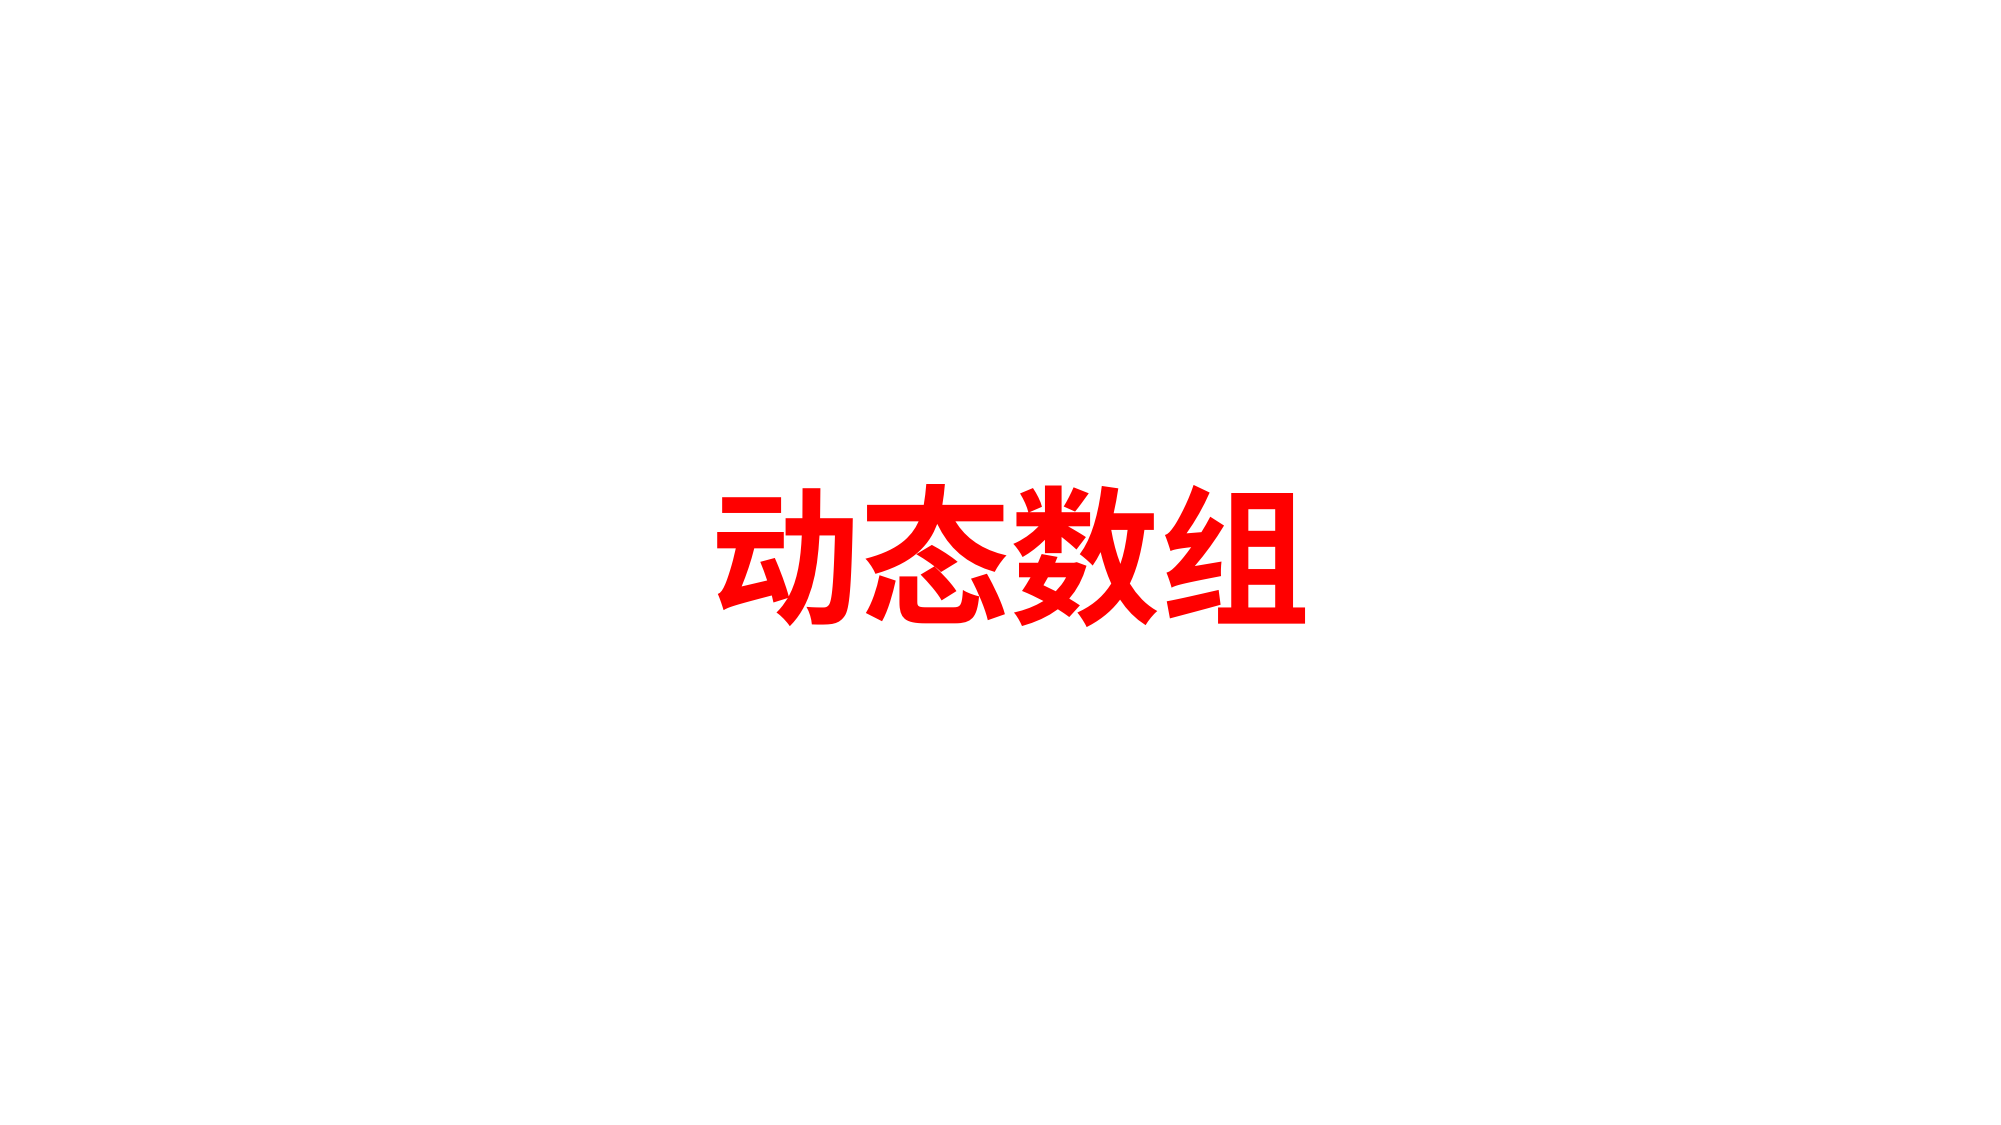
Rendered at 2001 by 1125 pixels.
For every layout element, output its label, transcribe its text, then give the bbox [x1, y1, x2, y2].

text_box 动态数组 [695, 456, 2000, 652]
